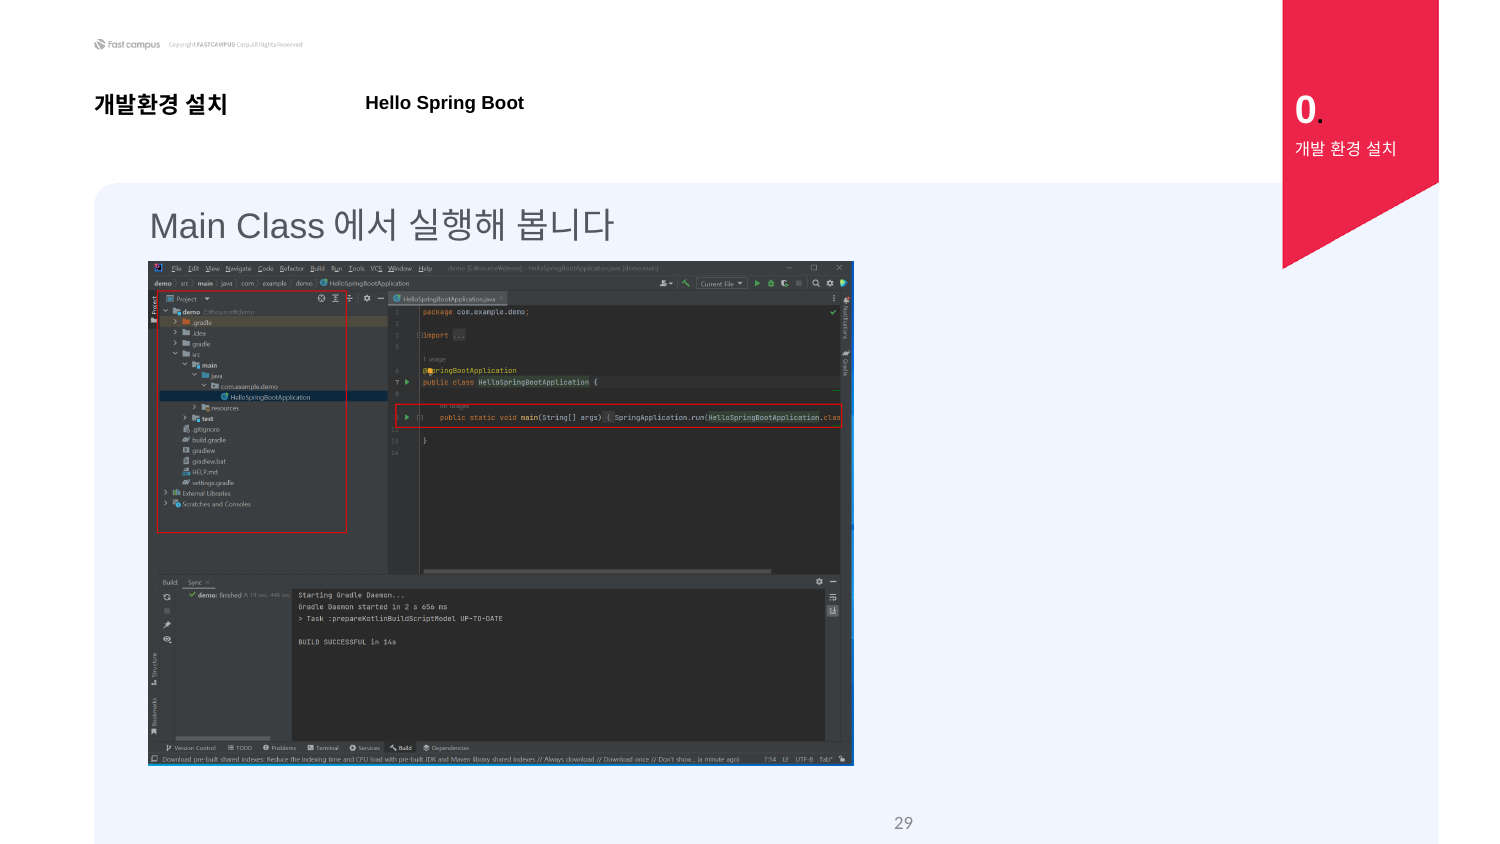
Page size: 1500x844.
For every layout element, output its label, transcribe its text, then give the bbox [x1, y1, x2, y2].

text_box Hello Spring Boot [364, 89, 1279, 115]
text_box 0. [1281, 86, 1438, 135]
text_box 개발 환경 설치 [1281, 135, 1438, 184]
text_box Main Class에서 실행해 봅니다 [148, 201, 1136, 247]
picture [0, 0, 1500, 844]
text_box 개발환경 설치 [93, 89, 368, 157]
slide_number 29 [581, 799, 919, 844]
